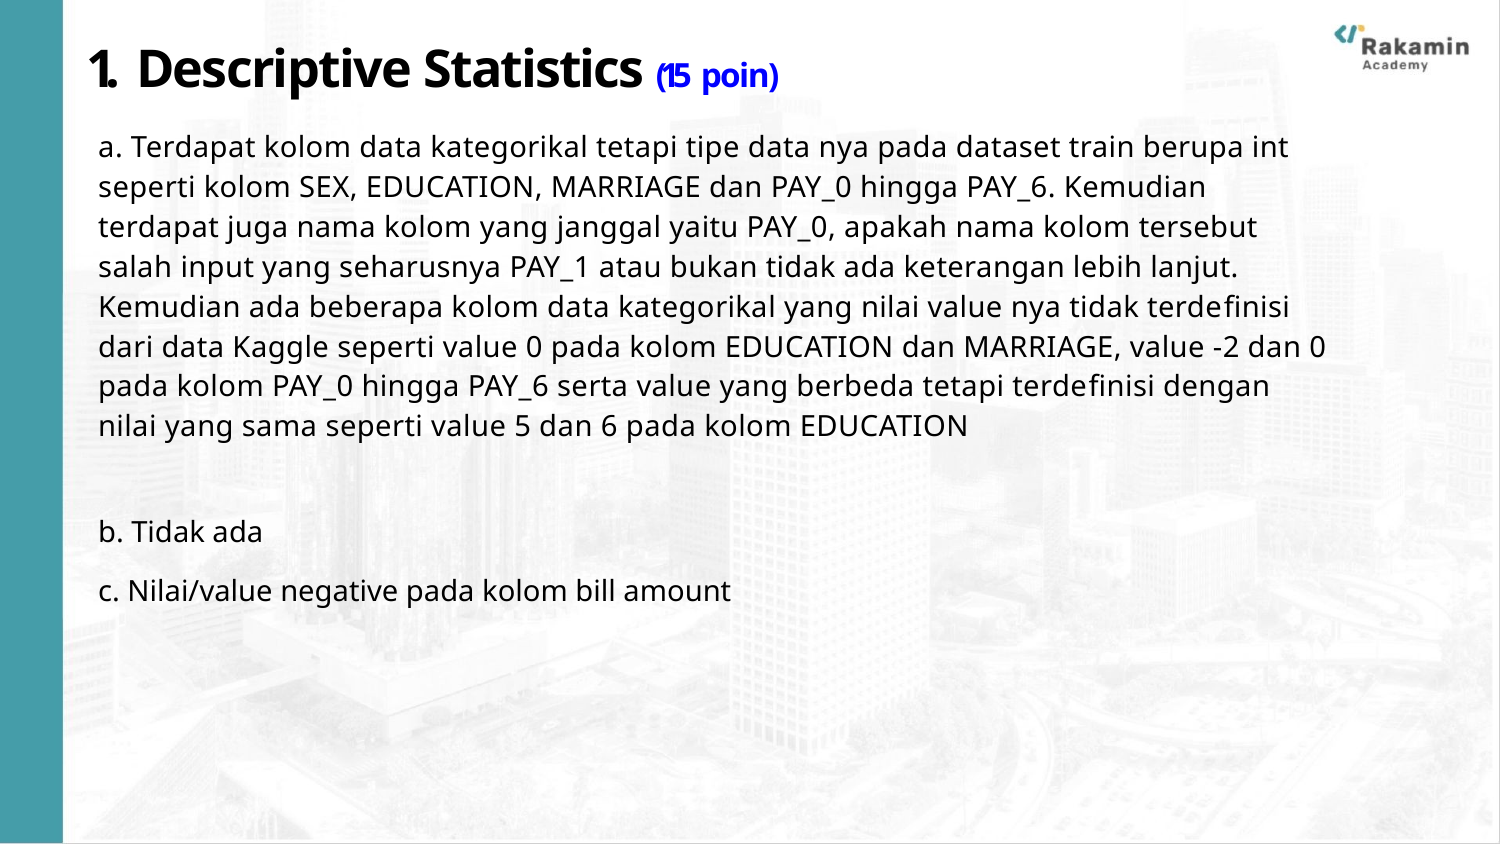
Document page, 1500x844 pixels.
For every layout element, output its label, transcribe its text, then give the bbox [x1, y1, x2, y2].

text_box b. Tidak ada [95, 506, 1346, 548]
title 1. Descriptive Statistics (15 poin) [84, 32, 880, 177]
text_box c. Nilai/value negative pada kolom bill amount [95, 565, 1346, 607]
picture [0, 0, 1500, 844]
text_box a. Terdapat kolom data kategorikal tetapi tipe data nya pada dataset train berupa int seperti kolom SEX, EDUCATION, MARRIAGE dan PAY_0 hingga PAY_6. Kemudian terdapat juga nama kolom yang janggal yaitu PAY_0, apakah nama kolom tersebut salah input yang seharusnya PAY_1 atau bukan tidak ada keterangan lebih lanjut. Kemudian ada beberapa kolom data kategorikal yang nilai value nya tidak terdefinisi dari data Kaggle seperti value 0 pada kolom EDUCATION dan MARRIAGE, value -2 dan 0 pada kolom PAY_0 hingga PAY_6 serta value yang berbeda tetapi terdefinisi dengan nilai yang sama seperti value 5 dan 6 pada kolom EDUCATION [95, 121, 1346, 443]
